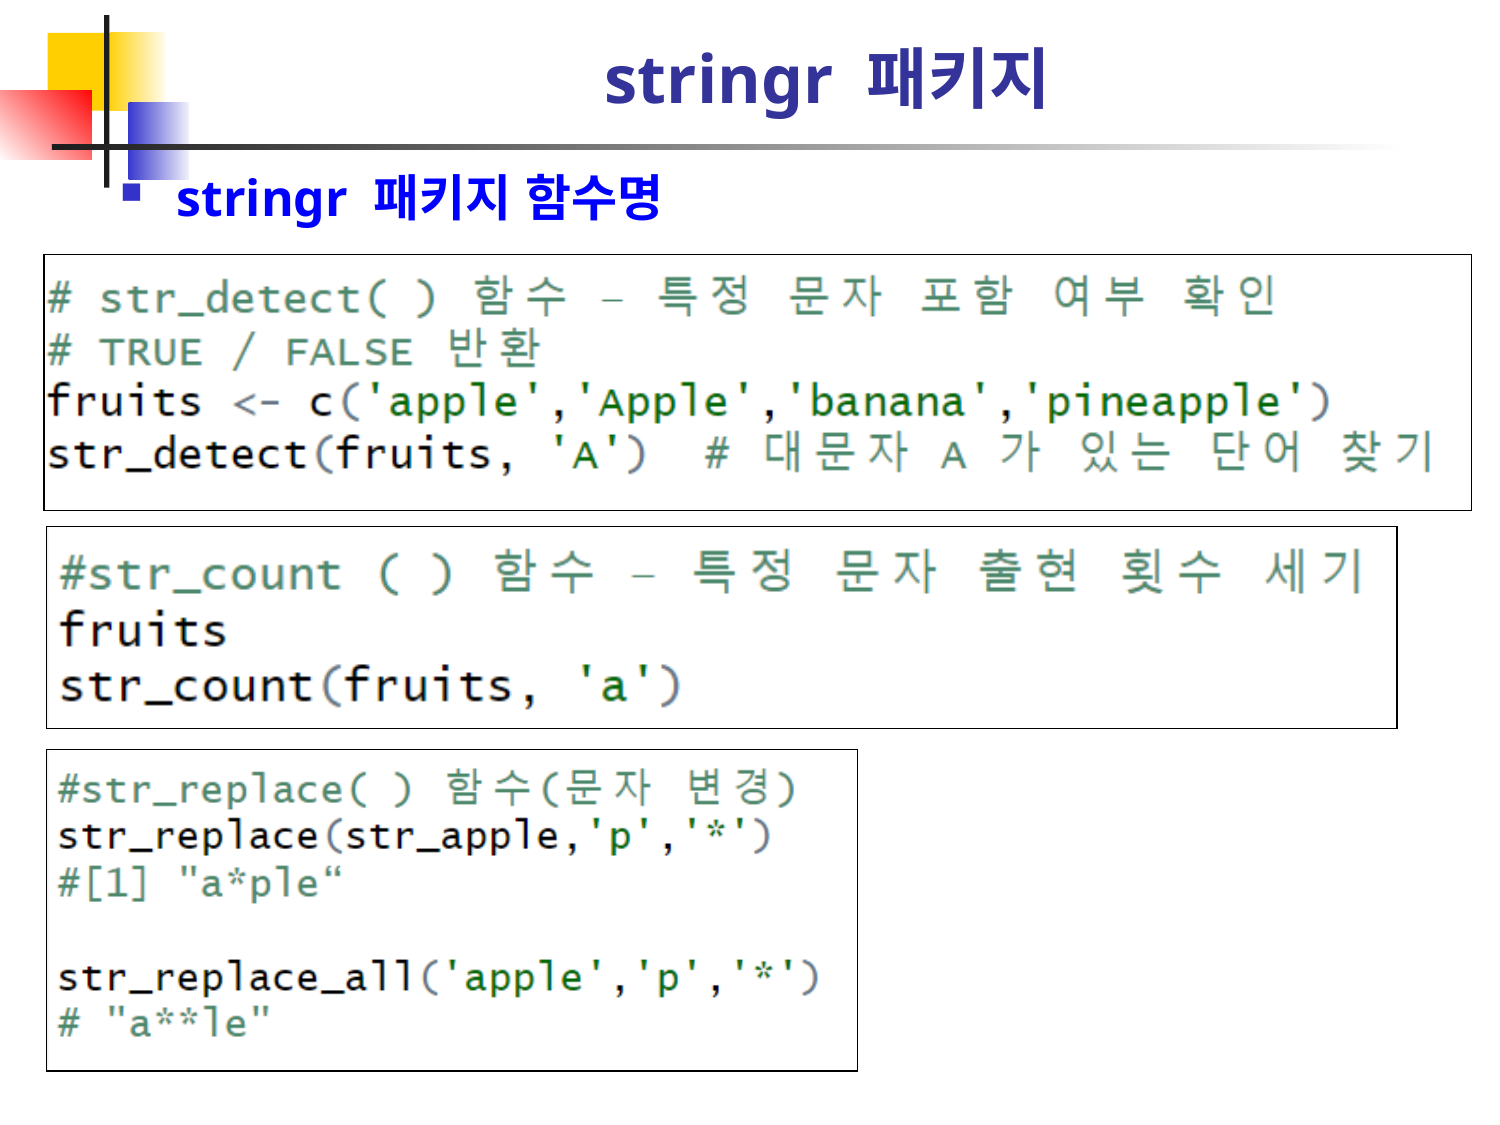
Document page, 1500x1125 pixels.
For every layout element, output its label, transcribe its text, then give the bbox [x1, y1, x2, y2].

picture [44, 255, 1471, 510]
picture [46, 749, 857, 1071]
picture [47, 526, 1397, 729]
title stringr 패키지 [188, 32, 1468, 125]
list stringr 패키지 함수명 [105, 159, 1469, 244]
